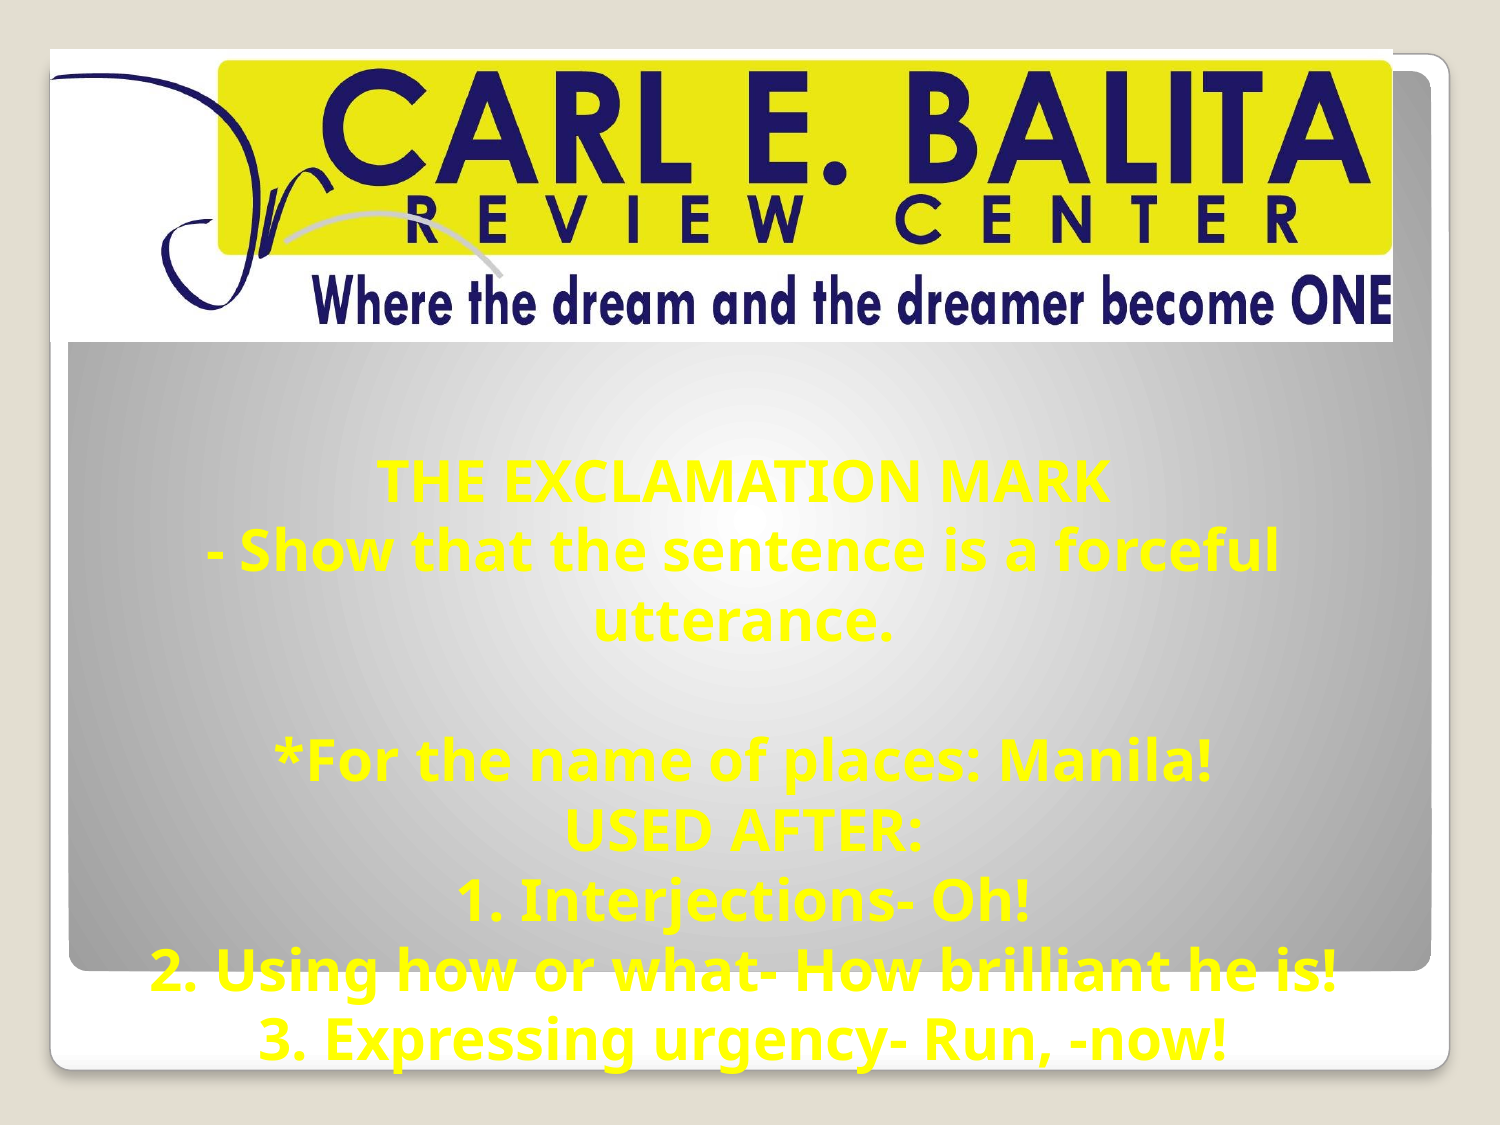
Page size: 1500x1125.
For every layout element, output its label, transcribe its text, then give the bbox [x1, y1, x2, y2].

title THE EXCLAMATION MARK - Show that the sentence is a forceful utterance. *For the name of places: Manila! USED AFTER: 1. Interjections- Oh! 2. Using how or what- How brilliant he is! 3. Expressing urgency- Run, -now! [62, 287, 1425, 1125]
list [49, 49, 1393, 342]
